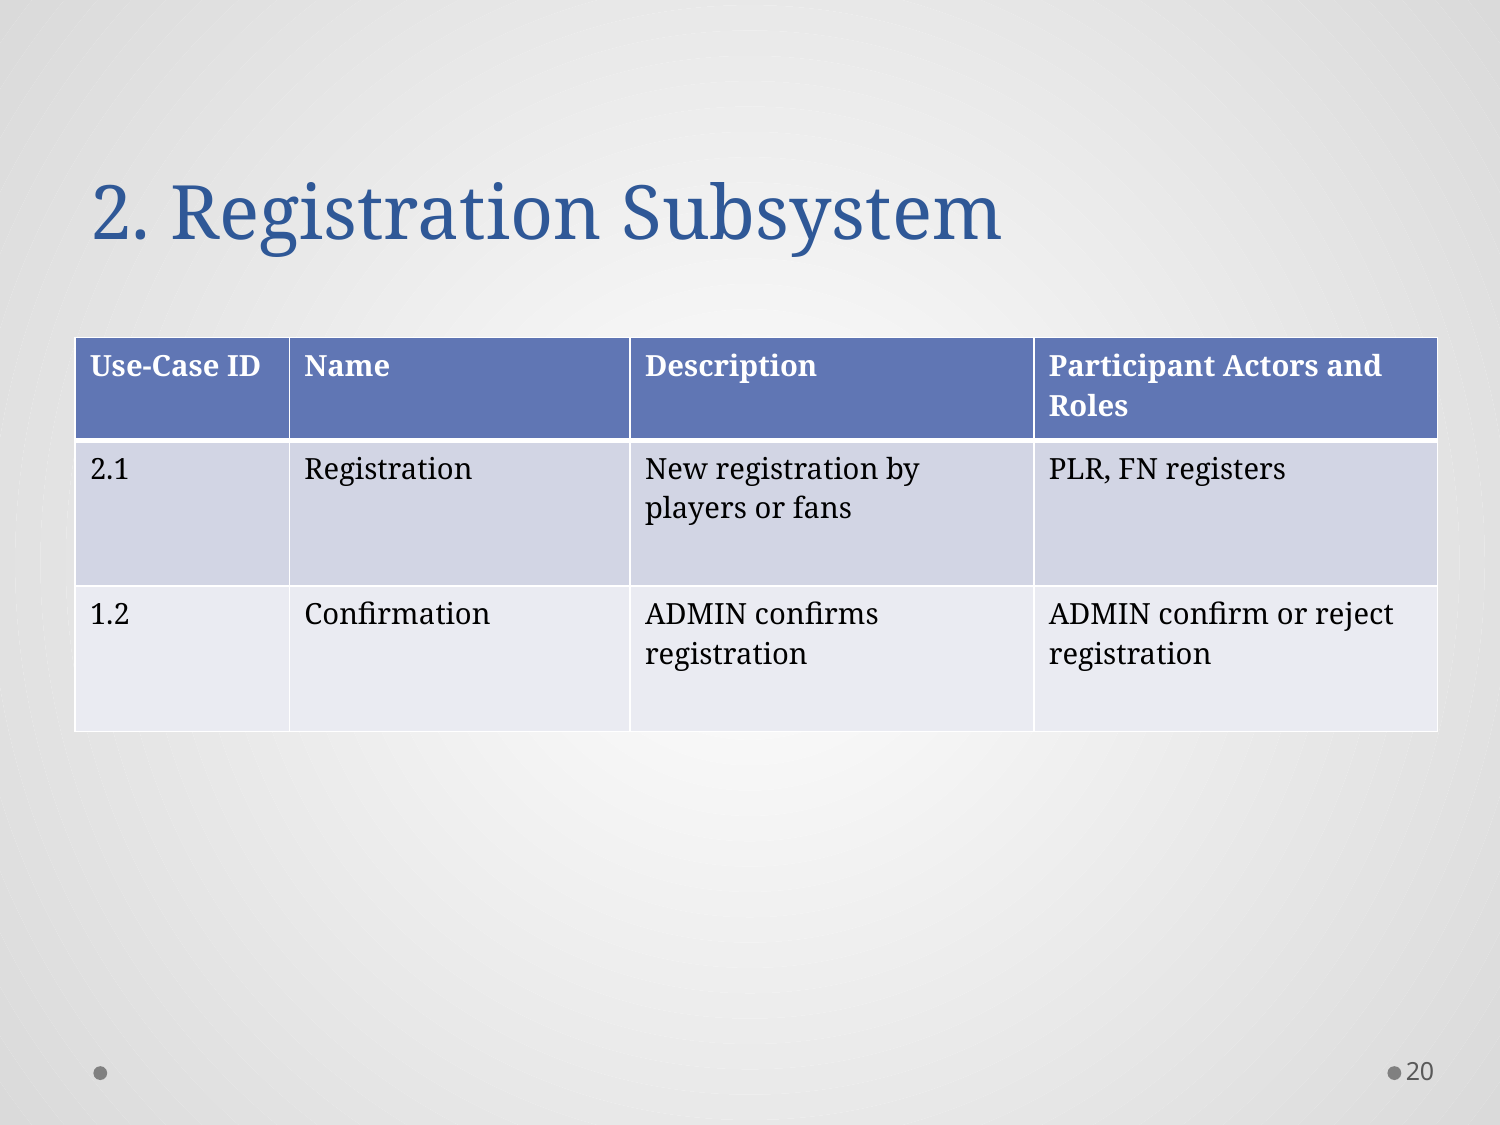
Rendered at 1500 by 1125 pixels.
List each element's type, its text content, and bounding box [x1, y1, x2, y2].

table_cell Confirmation [290, 587, 629, 731]
title 2. Registration Subsystem [75, 0, 1425, 263]
table_cell 1.2 [76, 587, 289, 731]
table_header Use-Case ID [76, 338, 289, 438]
table_cell 2.1 [76, 443, 289, 585]
table_header Name [290, 338, 629, 438]
table_cell PLR, FN registers [1035, 443, 1437, 585]
table_cell New registration by players or fans [631, 443, 1033, 585]
table_cell ADMIN confirm or reject registration [1035, 587, 1437, 731]
table_cell Registration [290, 443, 629, 585]
table_header Description [631, 338, 1033, 438]
slide_number 20 [1401, 1042, 1494, 1103]
table_cell ADMIN confirms registration [631, 587, 1033, 731]
table_header Participant Actors and Roles [1035, 338, 1437, 438]
